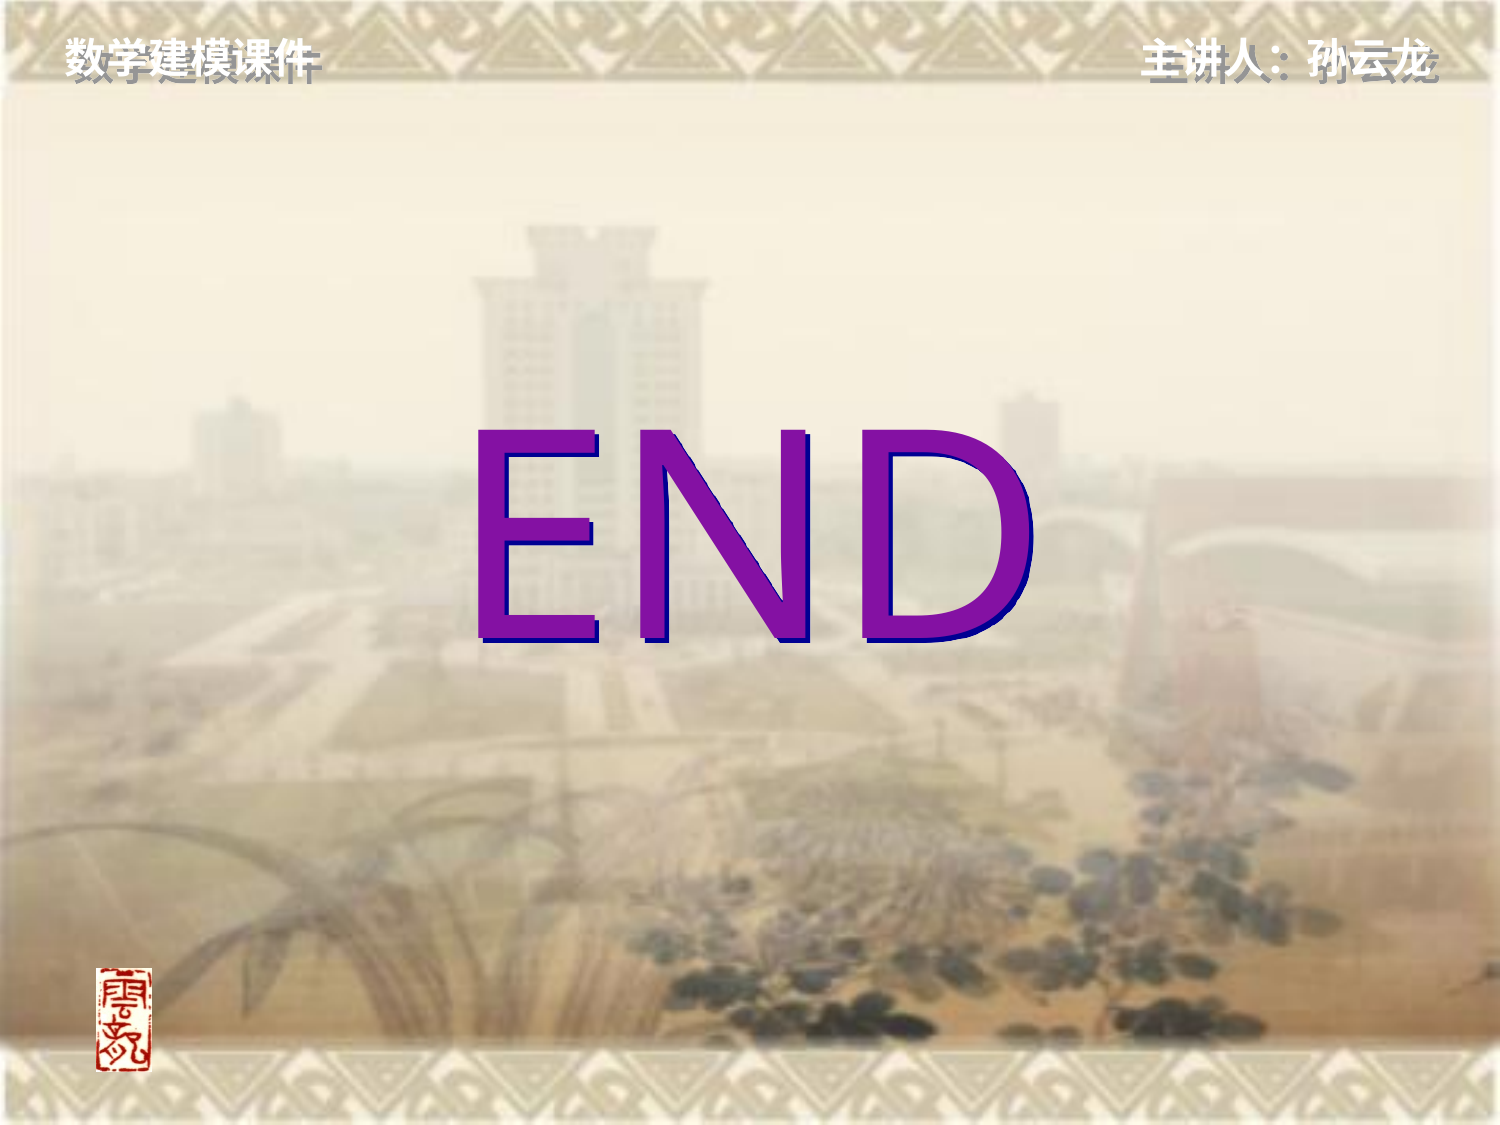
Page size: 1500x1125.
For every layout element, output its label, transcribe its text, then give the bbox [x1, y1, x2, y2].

picture [0, 0, 1500, 1125]
title END [112, 375, 1386, 713]
